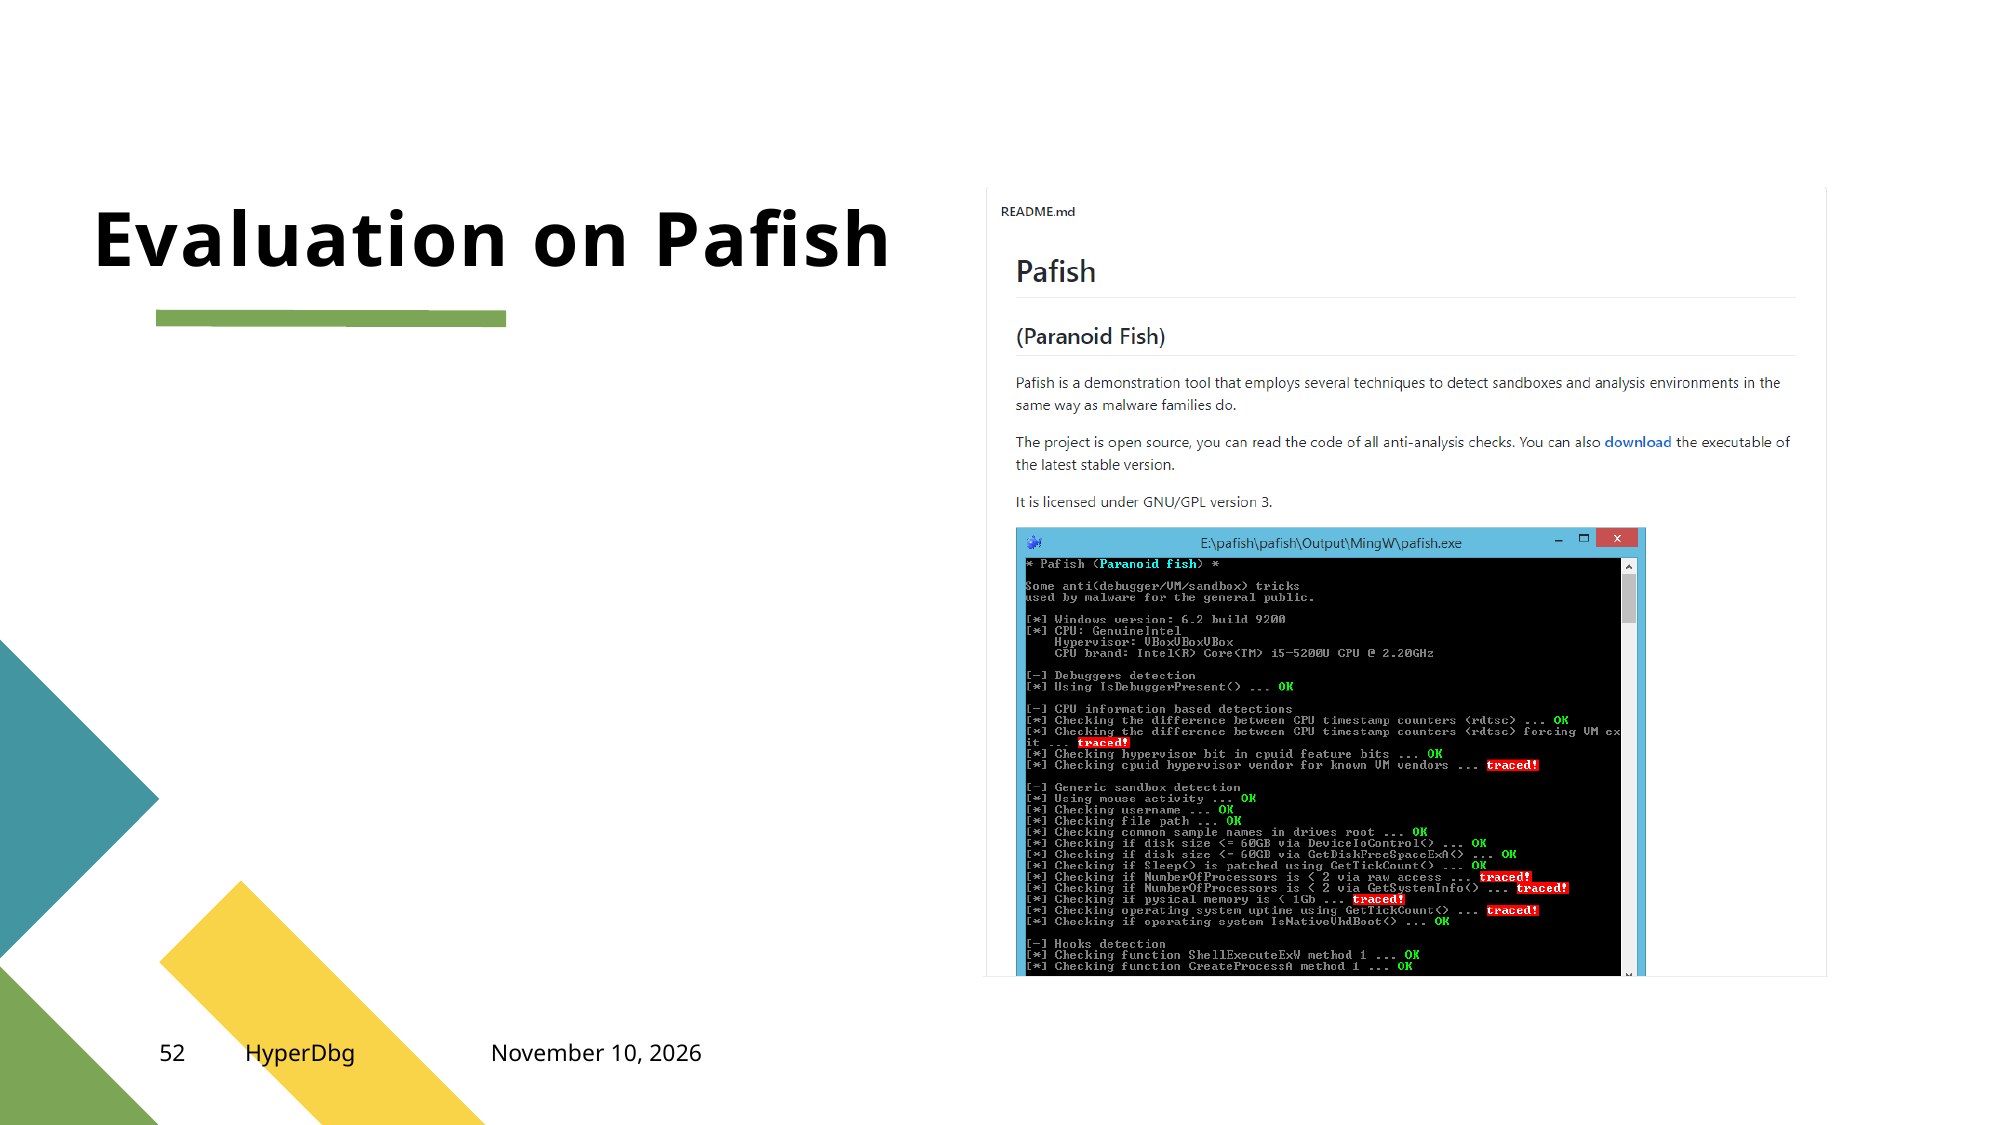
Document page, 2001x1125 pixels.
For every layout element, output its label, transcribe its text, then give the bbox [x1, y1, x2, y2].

footer HyperDbg [246, 1038, 491, 1080]
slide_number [491, 1038, 707, 1080]
title Evaluation on Pafish [92, 172, 969, 283]
slide_number 52 [159, 1038, 246, 1080]
picture [982, 187, 1829, 977]
